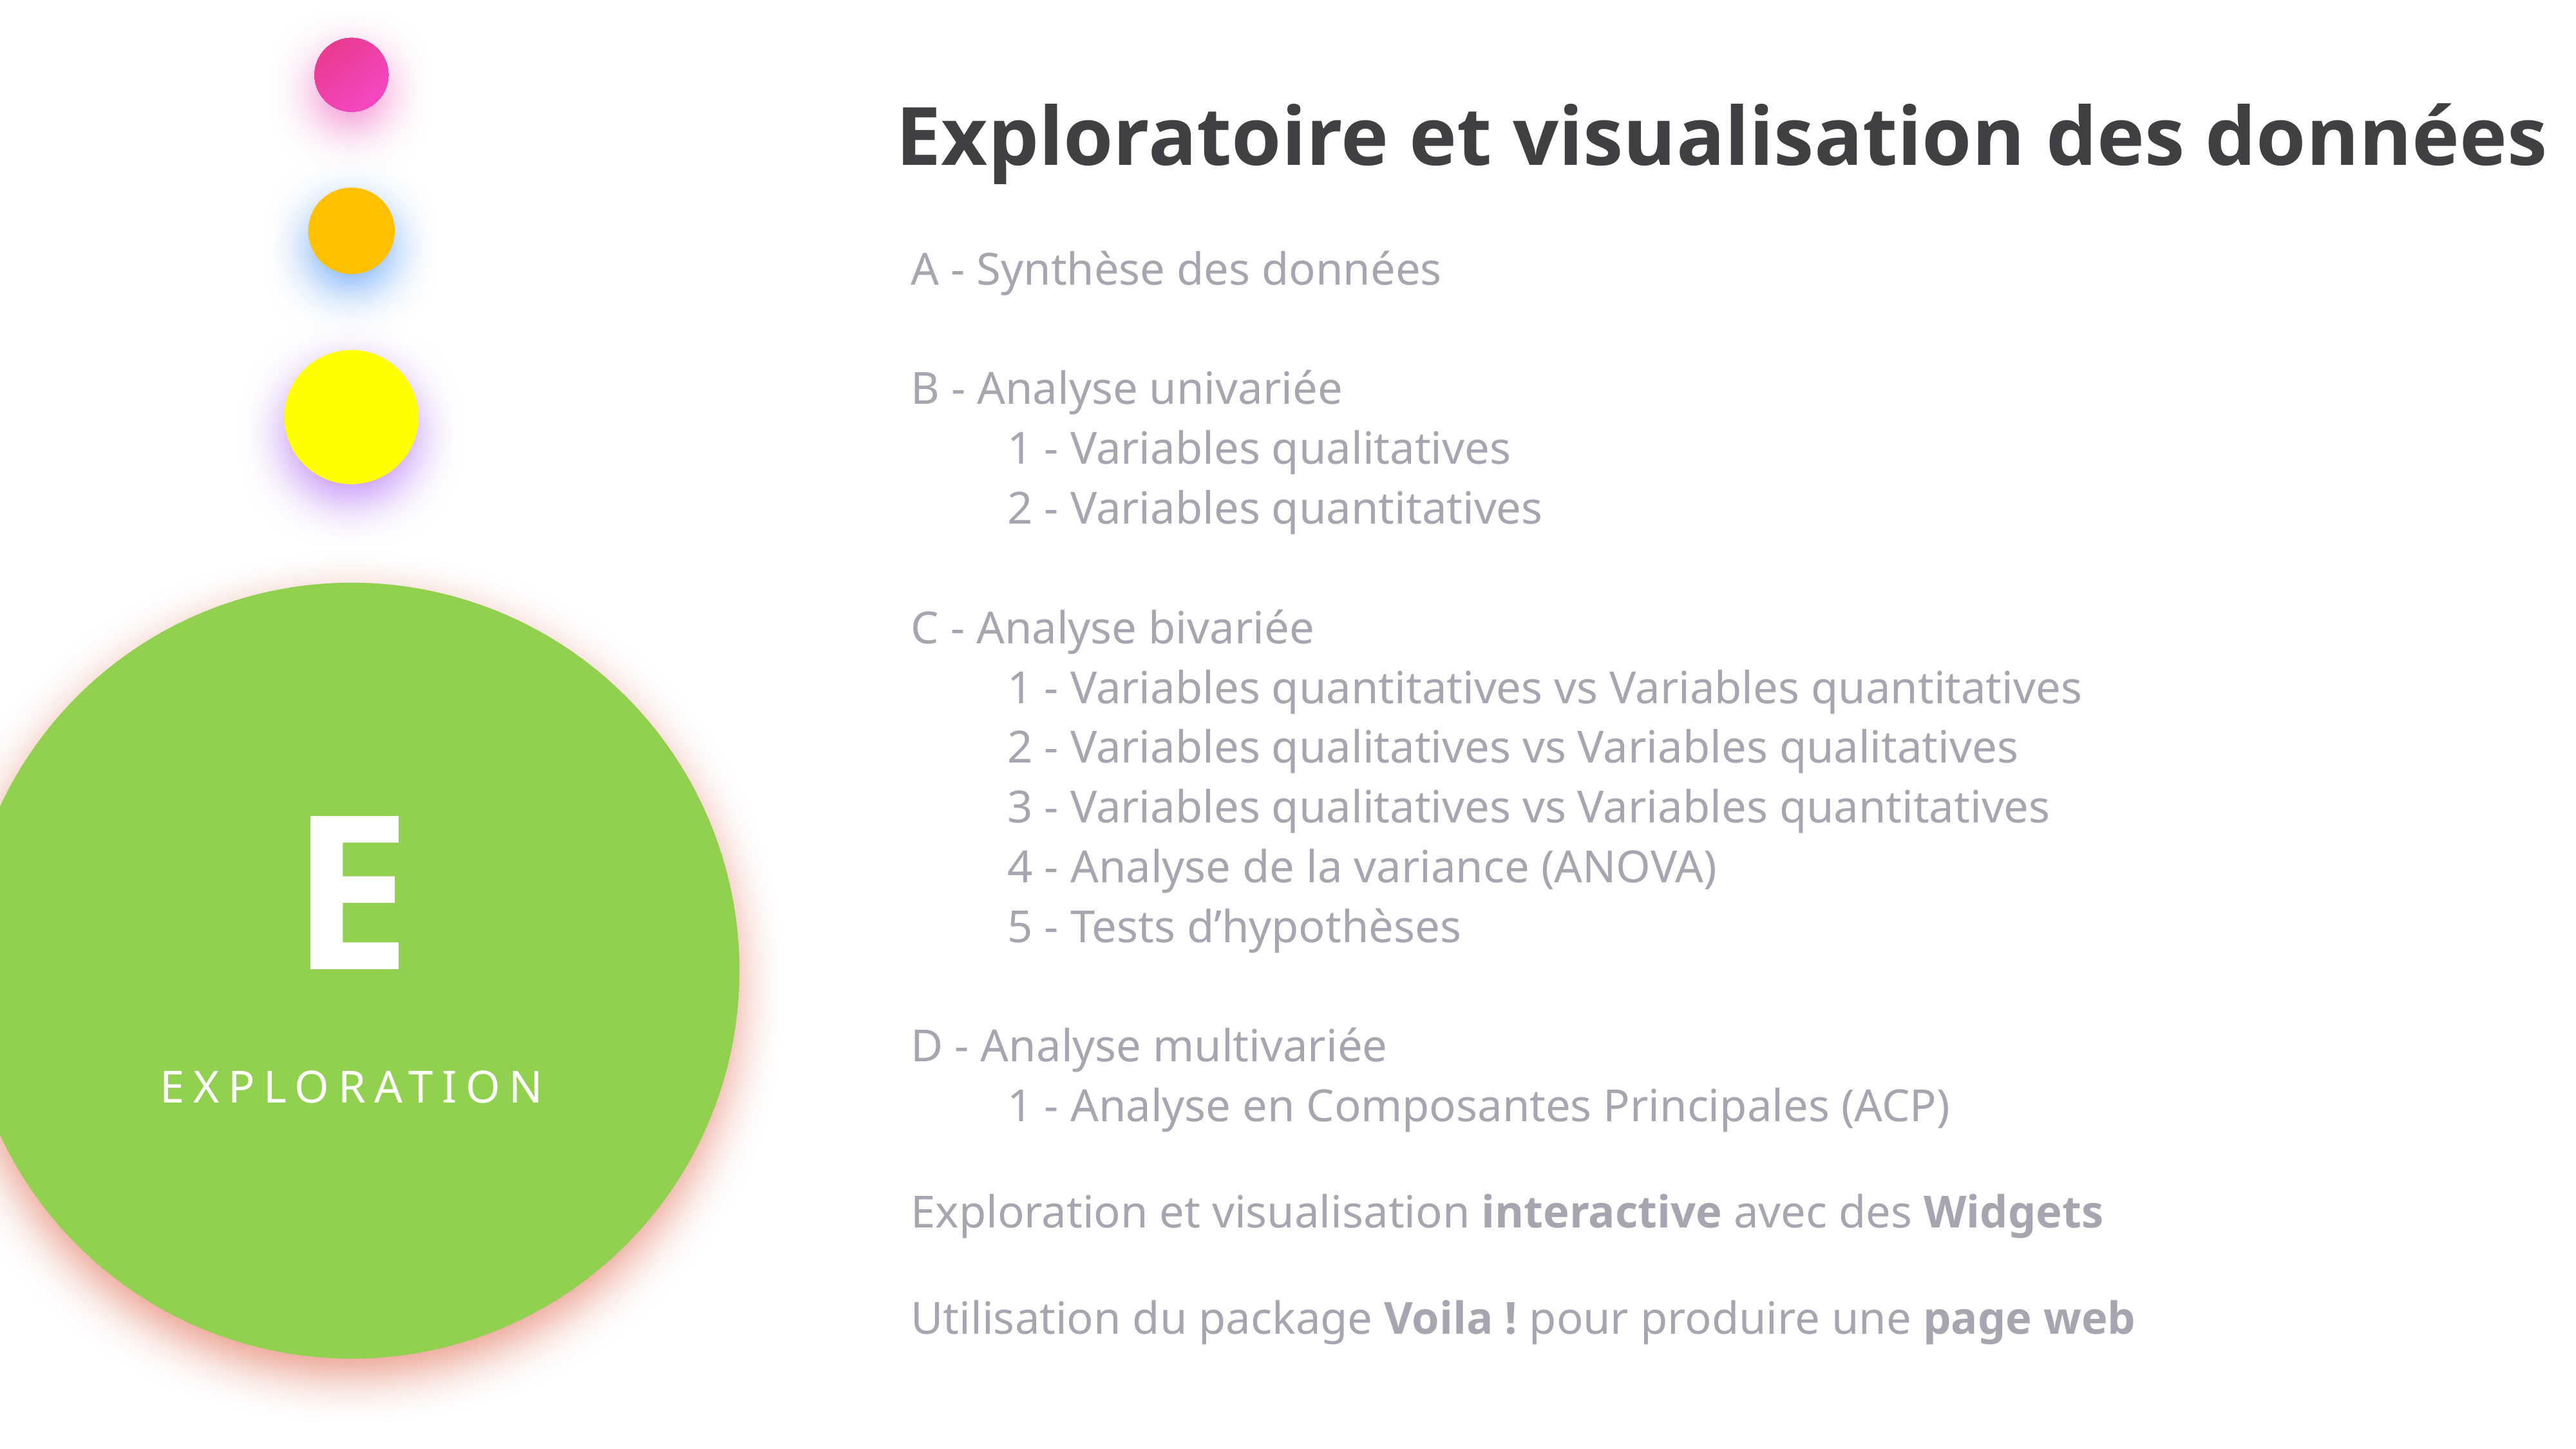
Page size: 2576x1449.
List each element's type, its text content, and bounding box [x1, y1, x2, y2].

text_box Exploratoire et visualisation des données [887, 75, 2576, 384]
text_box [0, 582, 740, 1359]
text_box [308, 187, 395, 274]
text_box A - Synthèse des données B - Analyse univariée 1 - Variables qualitatives 2 - Variables quantitatives C - Analyse bivariée 1 - Variables quantitatives vs Variables quantitatives 2 - Variables qualitatives vs Variables qualitatives 3 - Variables qualitatives vs Variables quantitatives 4 - Analyse de la variance (ANOVA) 5 - Tests d’hypothèses D - Analyse multivariée 1 - Analyse en Composantes Principales (ACP) Exploration et visualisation interactive avec des Widgets Utilisation du package Voila ! pour produire une page web [902, 231, 2331, 1353]
text_box [314, 37, 389, 112]
text_box [284, 350, 419, 484]
